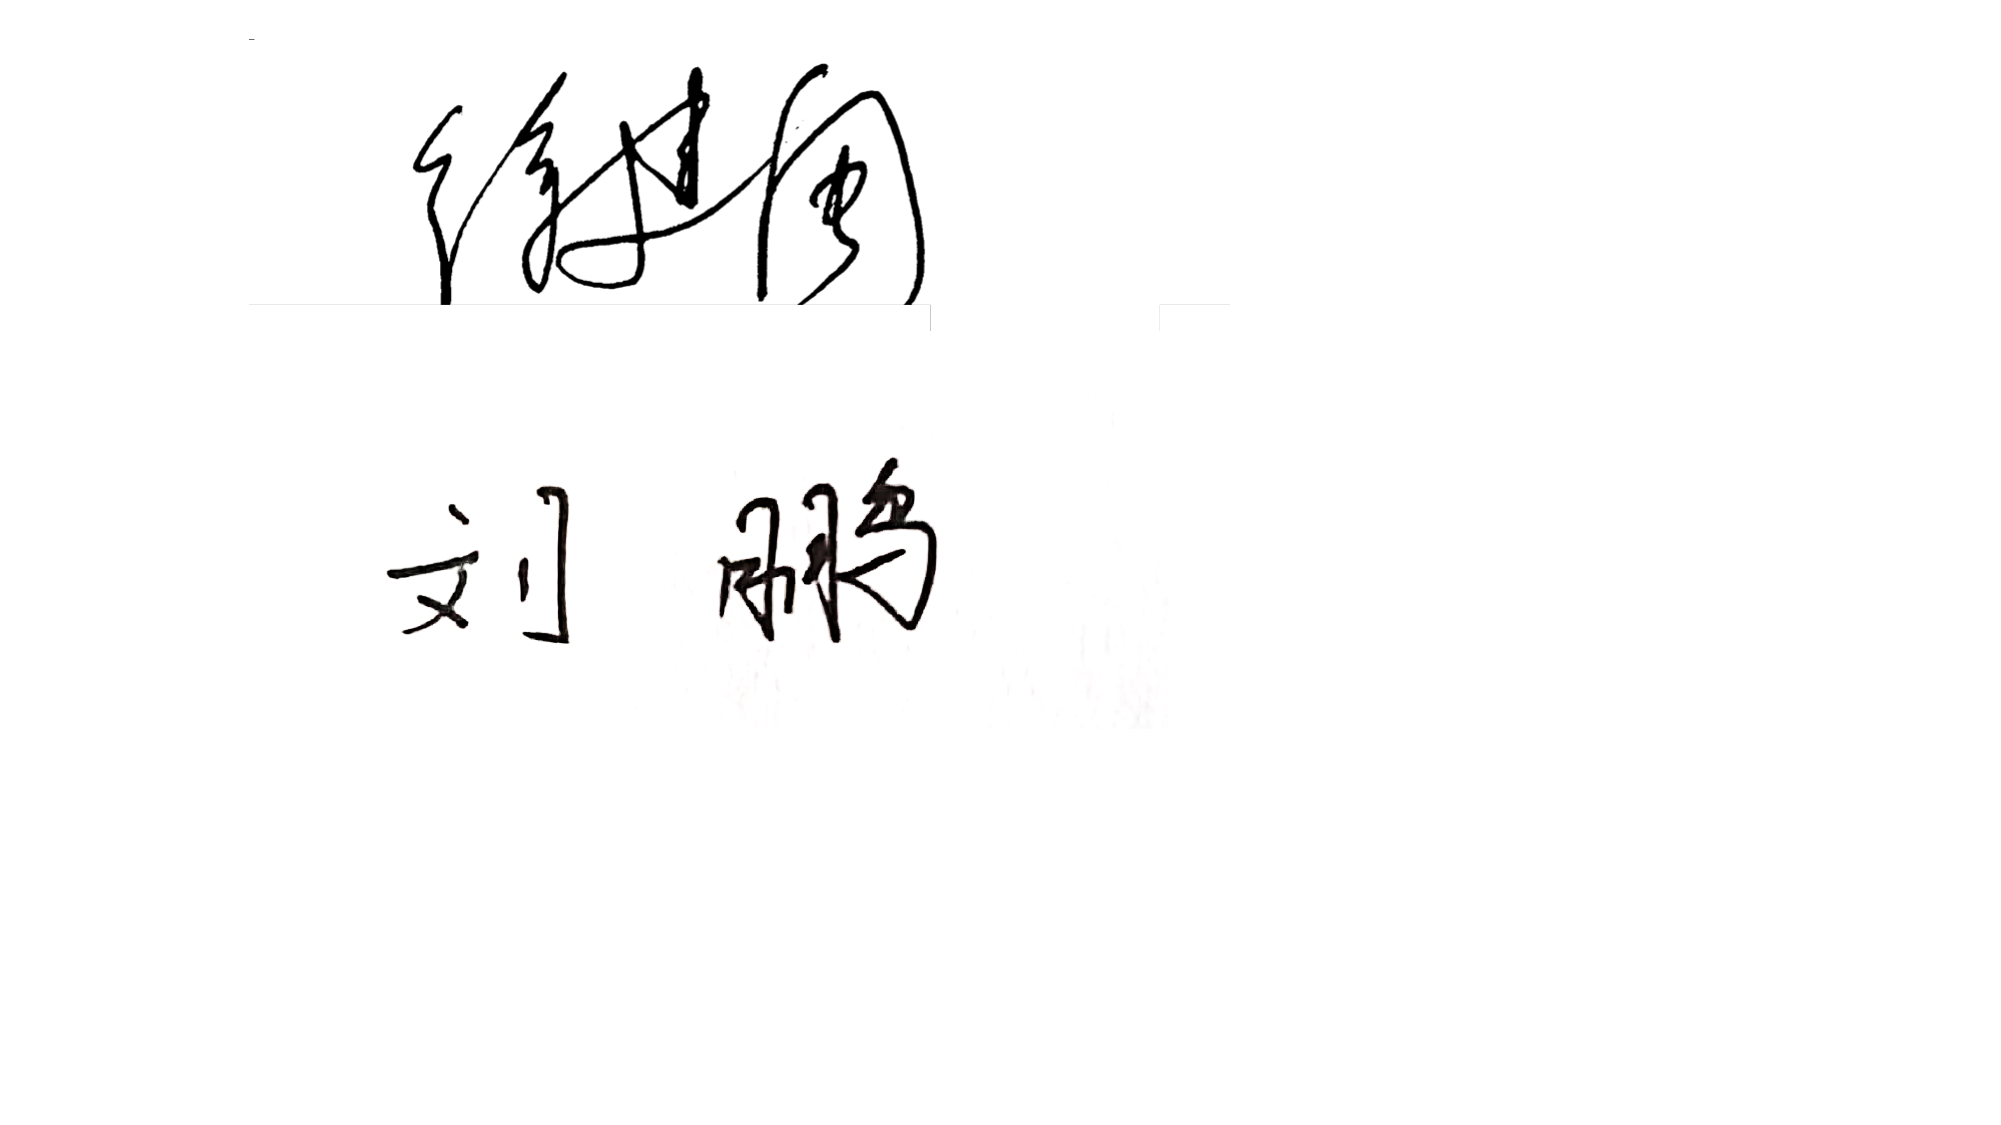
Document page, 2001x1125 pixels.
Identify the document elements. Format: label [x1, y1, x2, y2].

picture [249, 39, 1230, 331]
picture [160, 371, 1169, 729]
